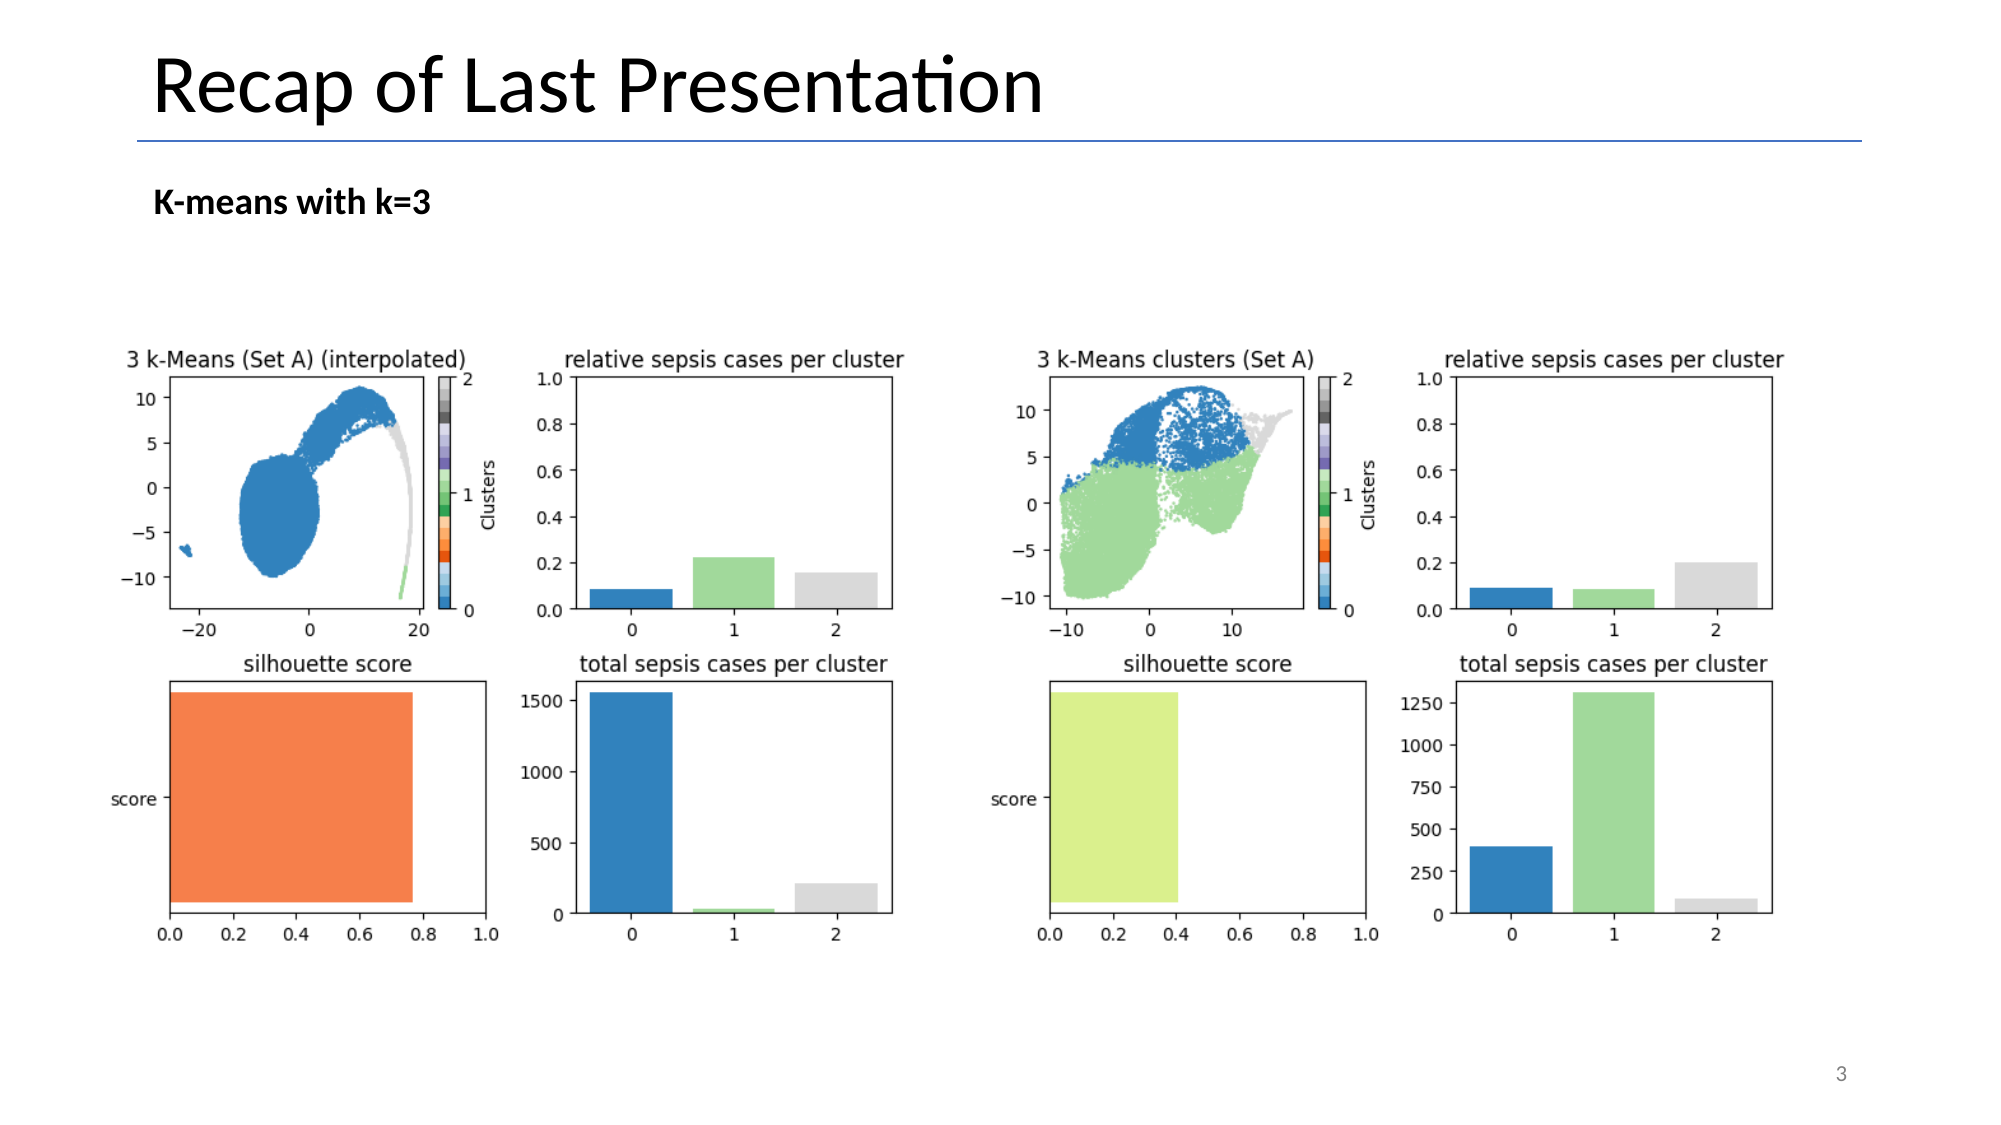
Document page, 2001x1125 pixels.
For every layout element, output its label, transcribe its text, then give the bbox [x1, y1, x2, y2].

text_box K-means with k=3 [139, 169, 447, 230]
picture [977, 337, 1796, 956]
picture [97, 337, 916, 956]
title Recap of Last Presentation [137, 0, 1863, 170]
slide_number 3 [1513, 1042, 1863, 1103]
